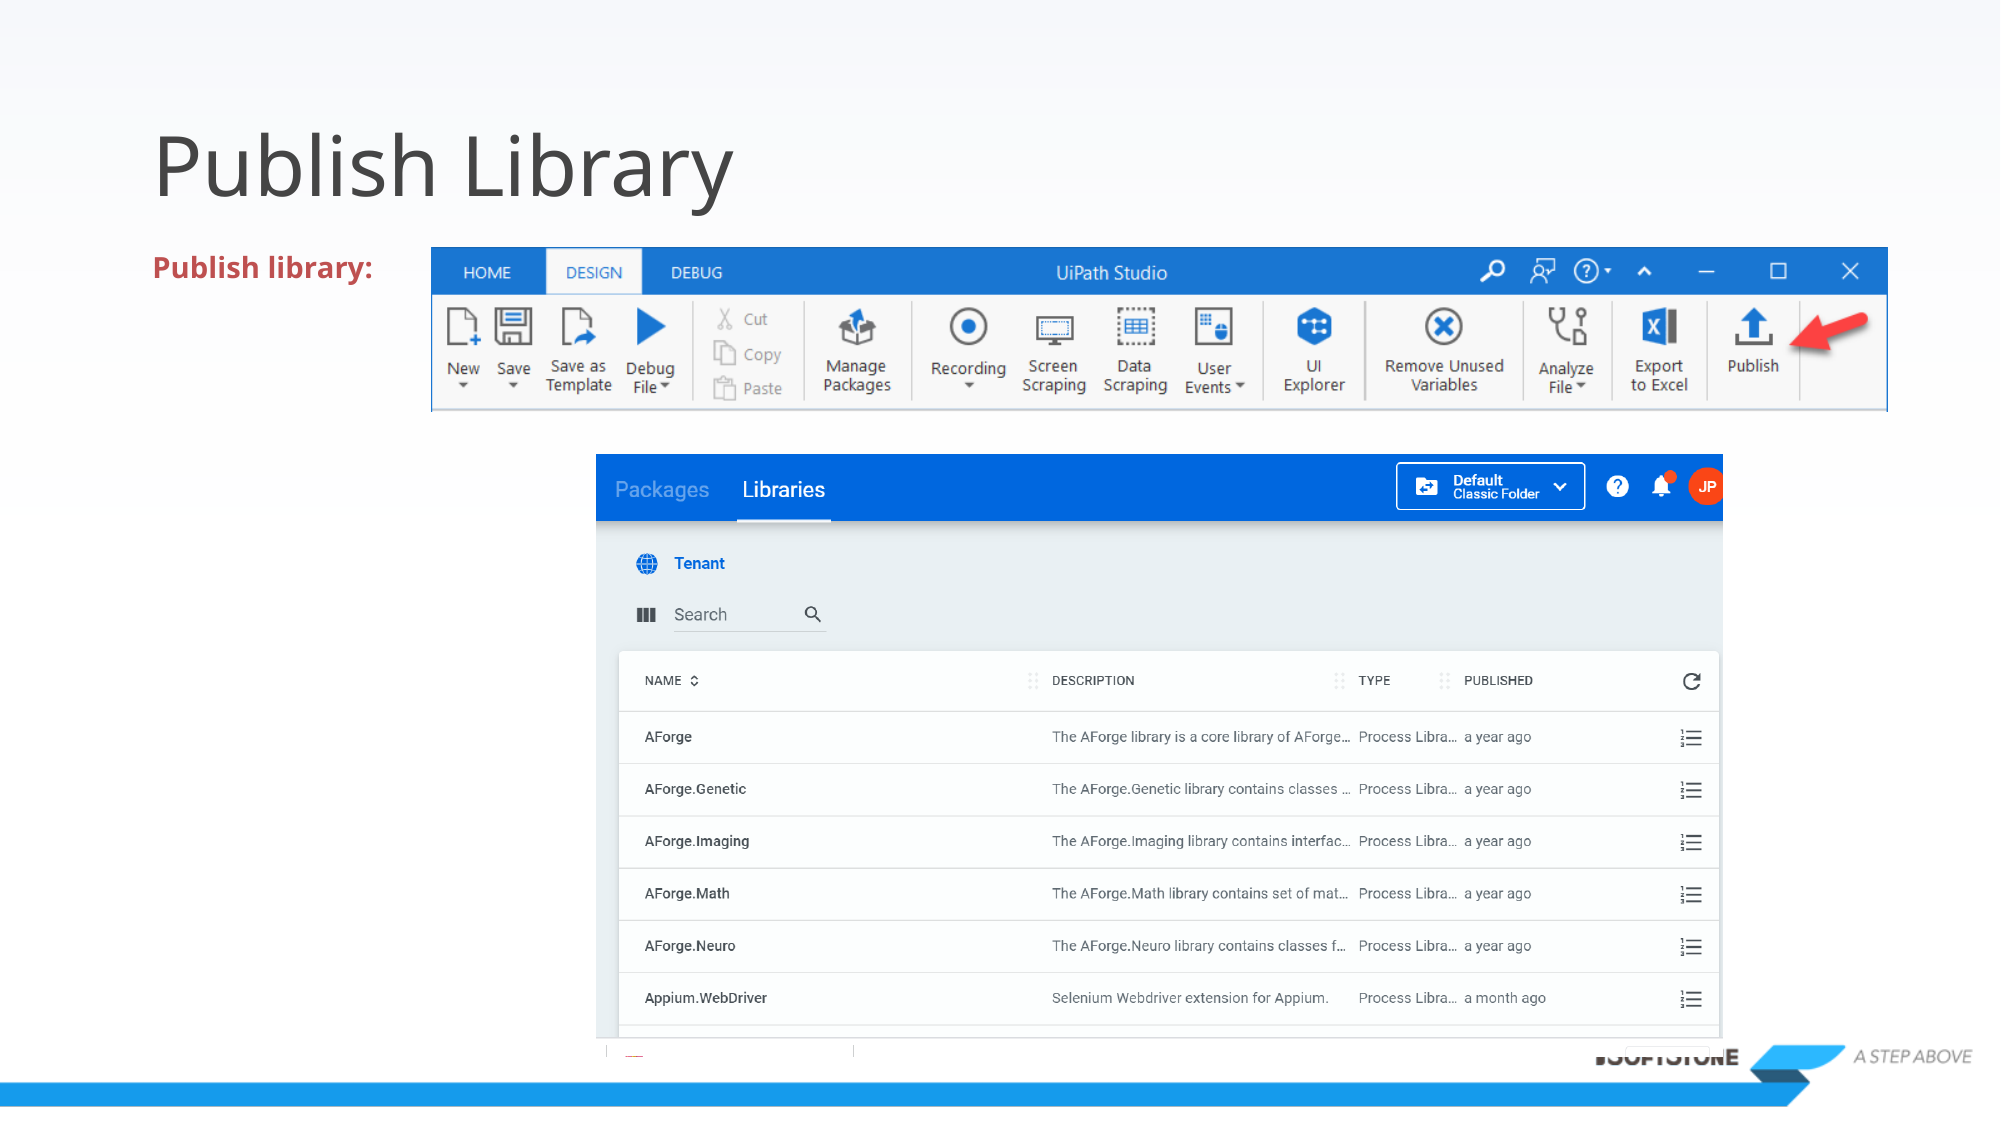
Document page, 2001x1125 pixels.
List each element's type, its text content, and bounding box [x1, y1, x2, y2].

title Publish Library [137, 54, 1863, 272]
text_box Publish library: [137, 241, 411, 292]
picture [0, 454, 2000, 1125]
picture [431, 247, 1888, 412]
